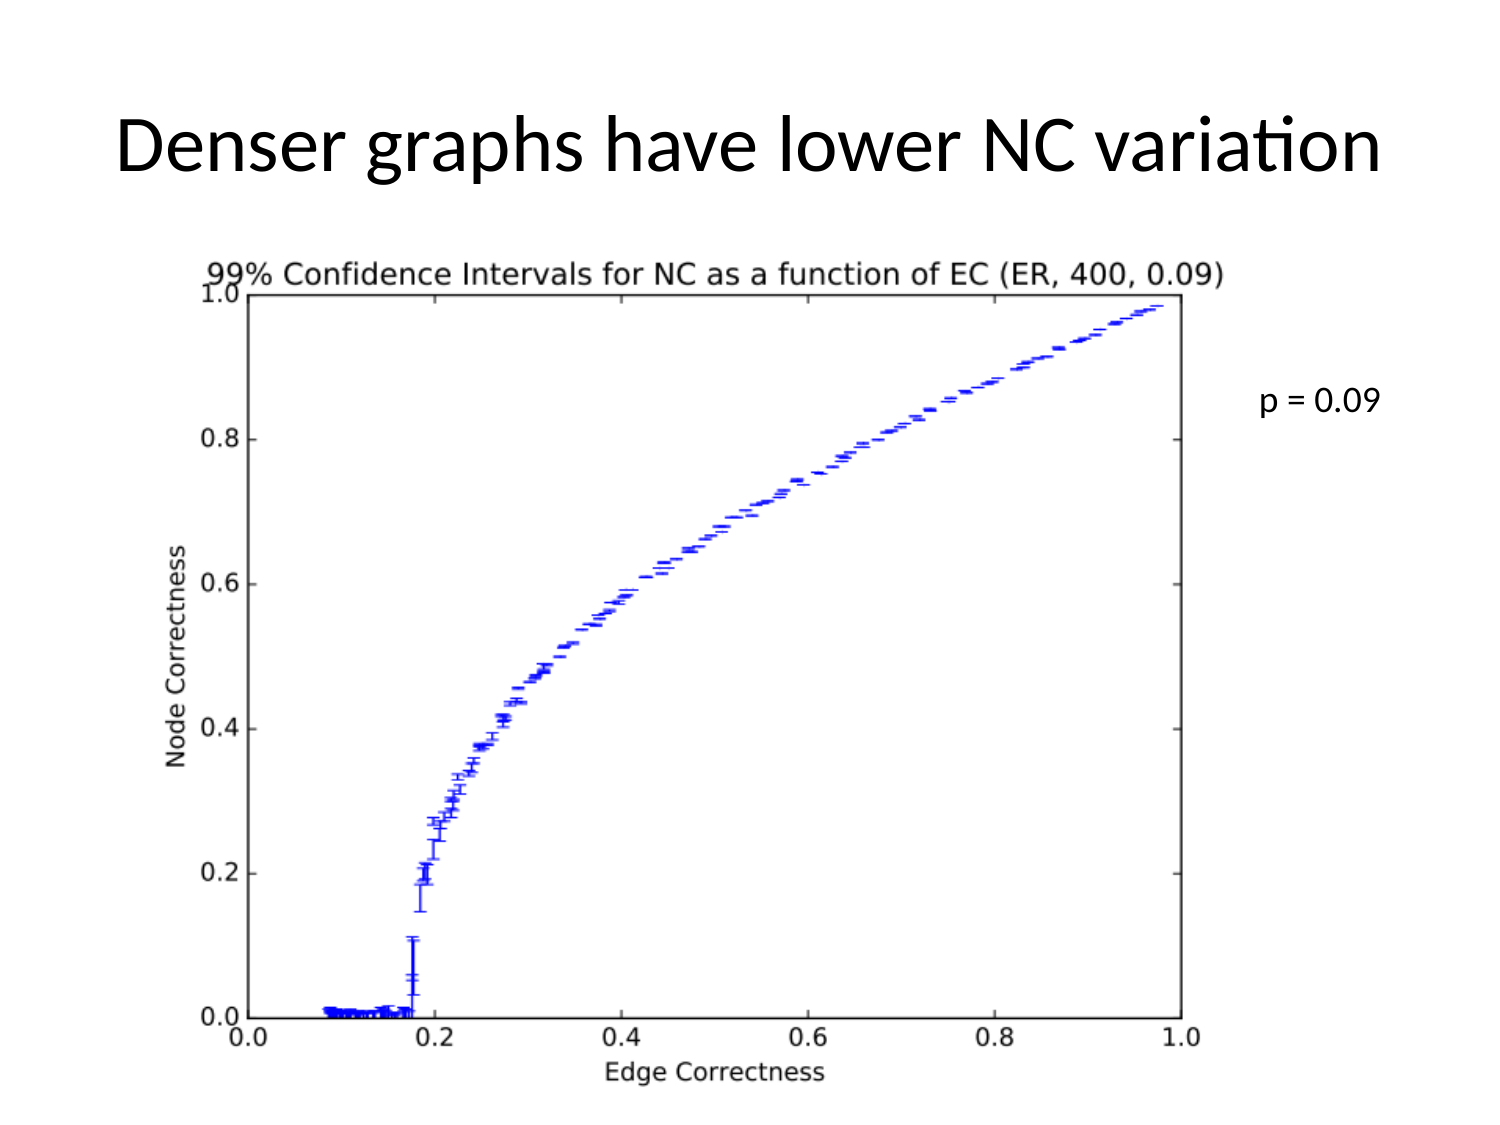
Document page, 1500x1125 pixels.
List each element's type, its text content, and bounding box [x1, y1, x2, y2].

picture [97, 204, 1299, 1106]
text_box p = 0.09 [1304, 367, 1397, 428]
title Denser graphs have lower NC variation [75, 45, 1425, 233]
